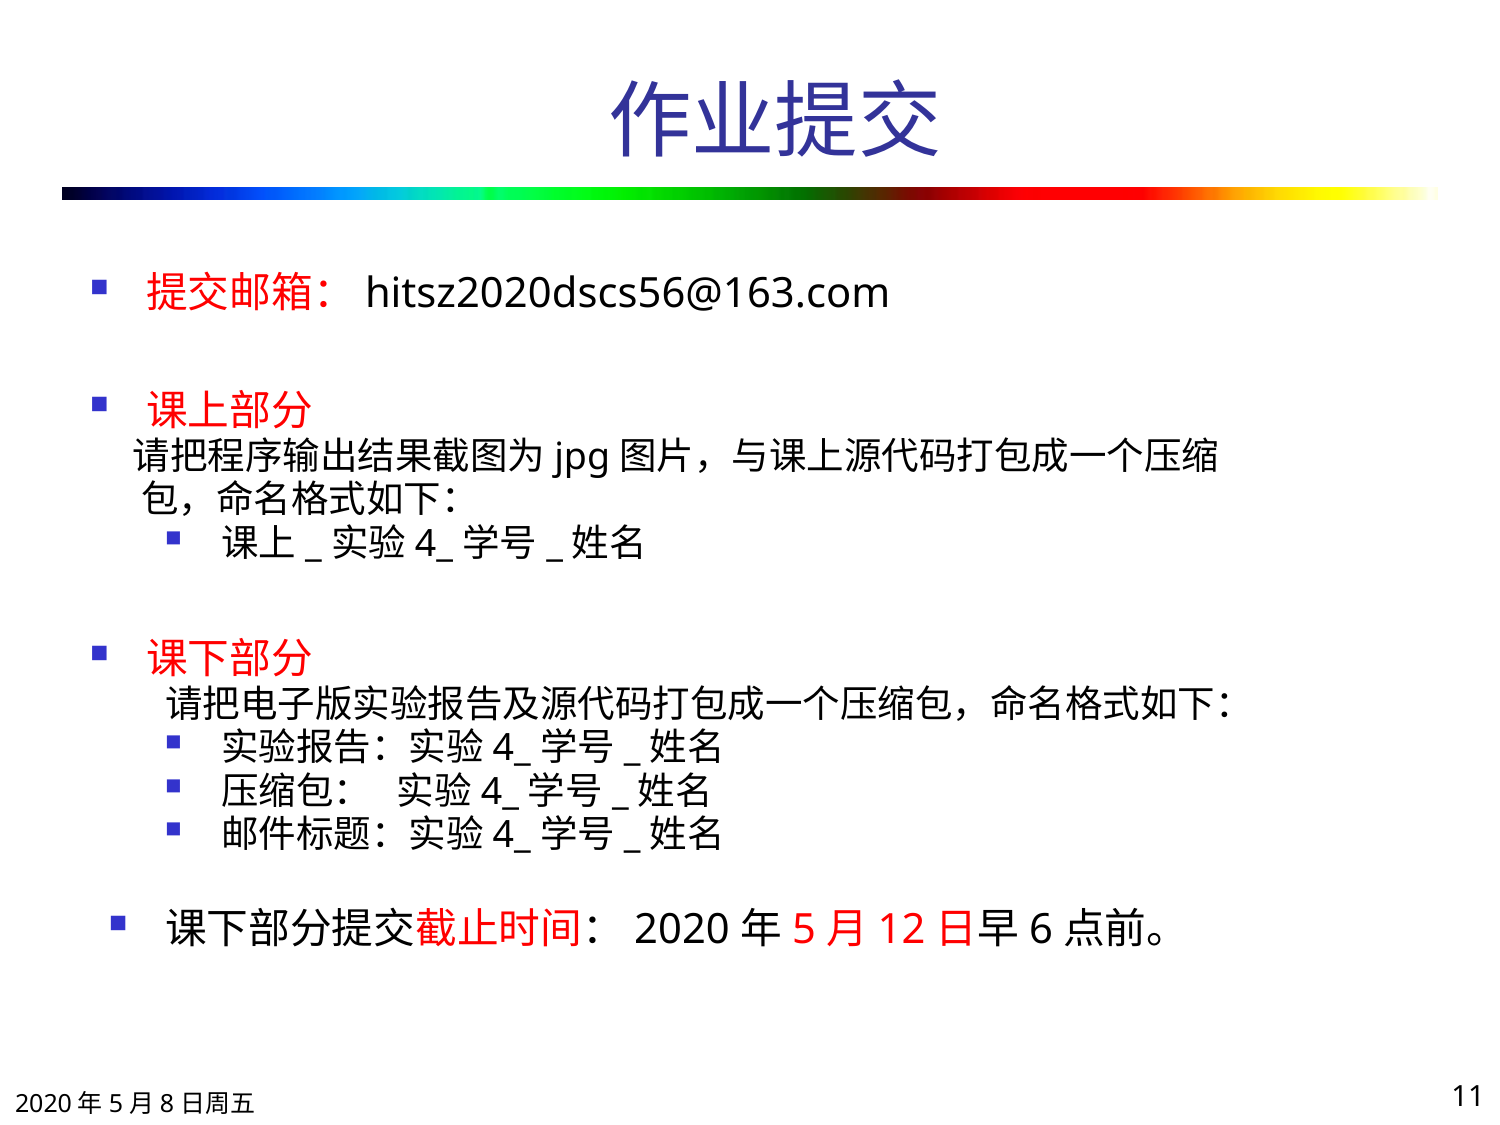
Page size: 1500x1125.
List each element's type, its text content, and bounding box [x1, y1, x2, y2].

picture [62, 187, 355, 200]
list 提交邮箱：hitsz2020dscs56@163.com 课上部分 请把程序输出结果截图为jpg图片，与课上源代码打包成一个压缩 包，命名格式如下： 课上_实验4_学号_姓名 课下部分 请把电子版实验报告及源代码打包成一个压缩包，命名格式如下： 实验报告：实验4_学号_姓名 压缩包： 实验4_学号_姓名 邮件标题：实验4_学号_姓名 课下部分提交截止时间：2020年5月12日早6点前。 [0, 209, 1376, 1123]
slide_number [0, 1049, 313, 1125]
title 作业提交 [87, 24, 1463, 176]
slide_number 11 [1187, 1049, 1500, 1125]
picture [382, 187, 1438, 200]
